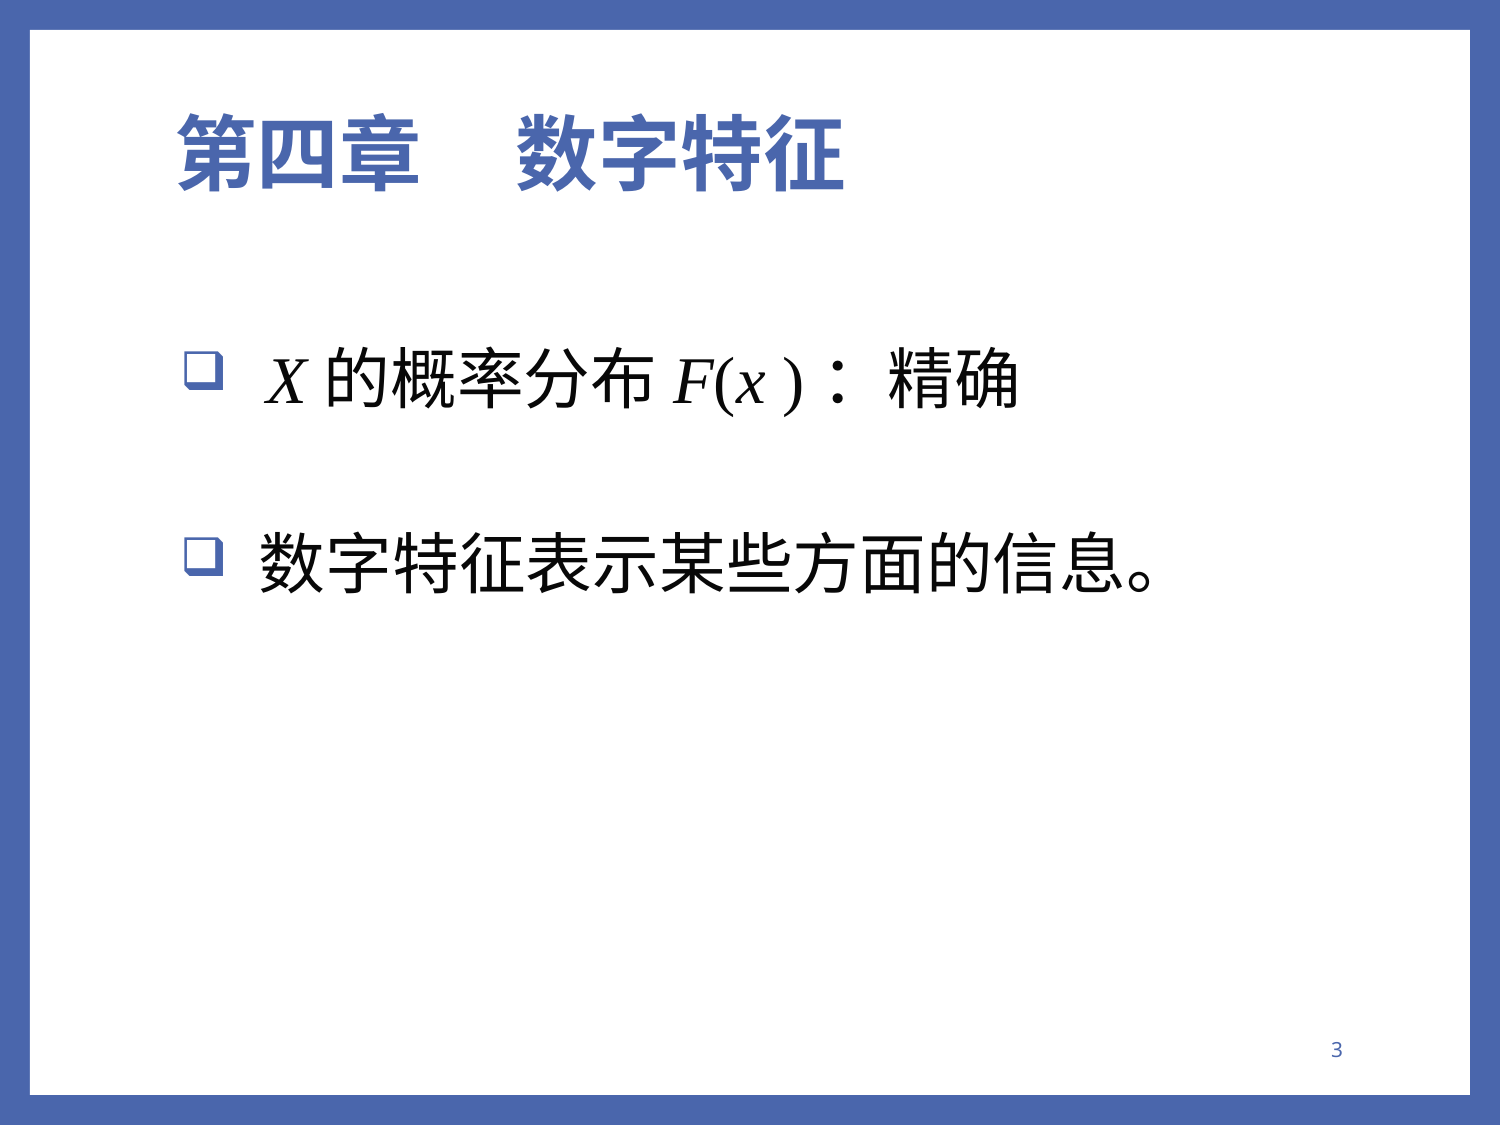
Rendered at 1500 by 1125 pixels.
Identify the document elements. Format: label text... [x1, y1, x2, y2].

list X的概率分布F(x )：精确 数字特征表示某些方面的信息。 [159, 338, 1404, 789]
slide_number 3 [1147, 1020, 1358, 1081]
title 第四章 数字特征 [159, 105, 1282, 211]
